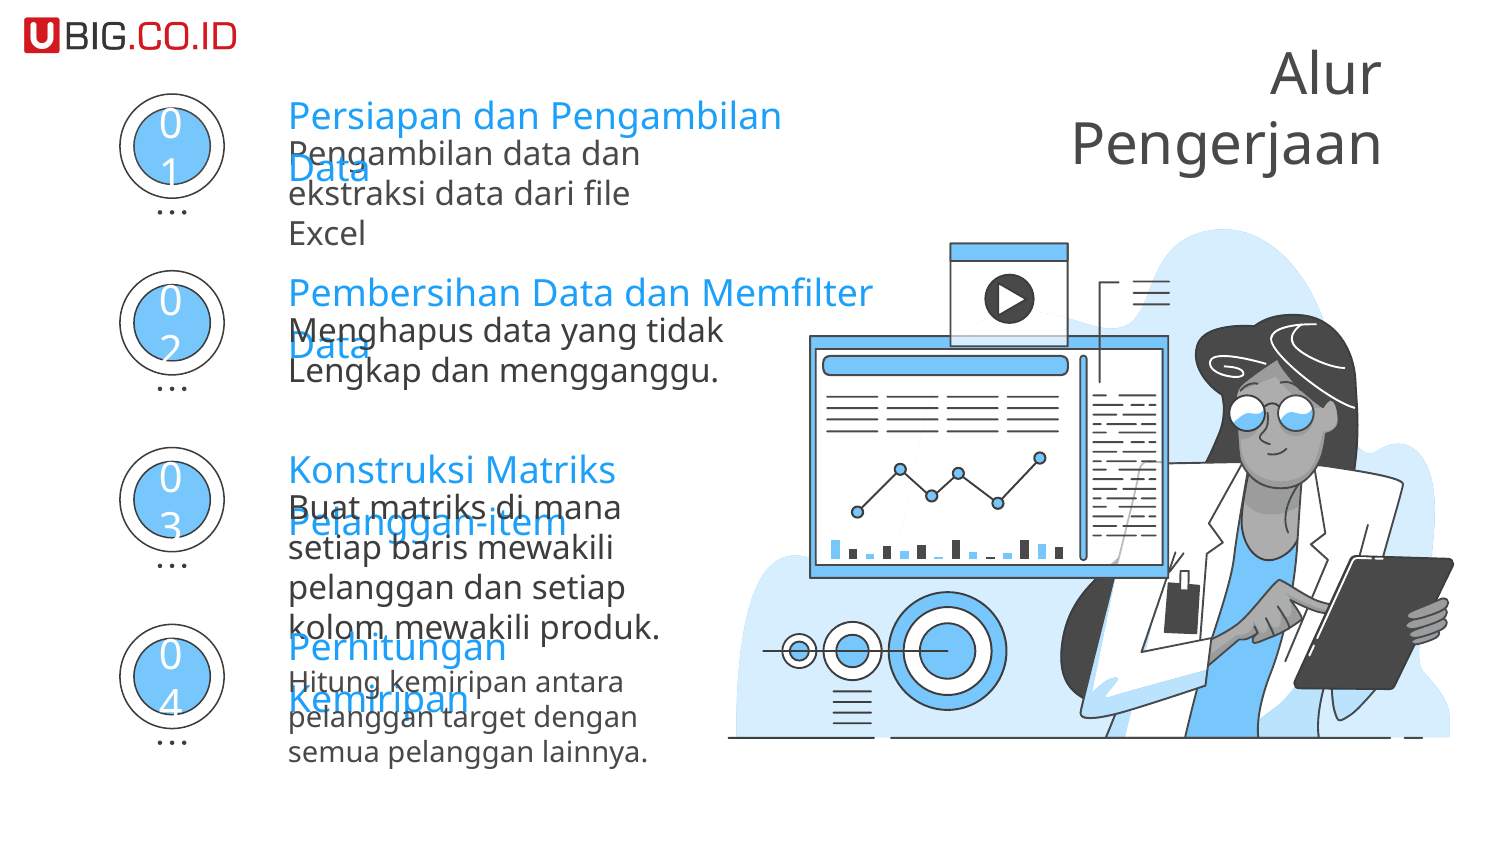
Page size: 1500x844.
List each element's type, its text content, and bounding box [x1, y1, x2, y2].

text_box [119, 270, 225, 392]
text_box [119, 624, 225, 746]
subtitle Hitung kemiripan antara pelanggan target dengan semua pelanggan lainnya. [273, 648, 724, 743]
subtitle Pembersihan Data dan Memfilter Data [273, 247, 722, 293]
subtitle Konstruksi Matriks Pelanggan-item [273, 424, 722, 488]
subtitle Persiapan dan Pengambilan Data [273, 70, 834, 134]
picture [21, 14, 238, 56]
subtitle Perhitungan Kemiripan [273, 601, 702, 648]
title Alur Pengerjaan [968, 58, 1398, 153]
subtitle Buat matriks di mana setiap baris mewakili pelanggan dan setiap kolom mewakili produk. [273, 471, 702, 566]
subtitle Pengambilan data dan ekstraksi data dari file Excel [273, 134, 702, 212]
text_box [119, 93, 225, 215]
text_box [727, 229, 1455, 740]
subtitle Menghapus data yang tidak Lengkap dan mengganggu. [273, 293, 722, 389]
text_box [119, 447, 225, 569]
